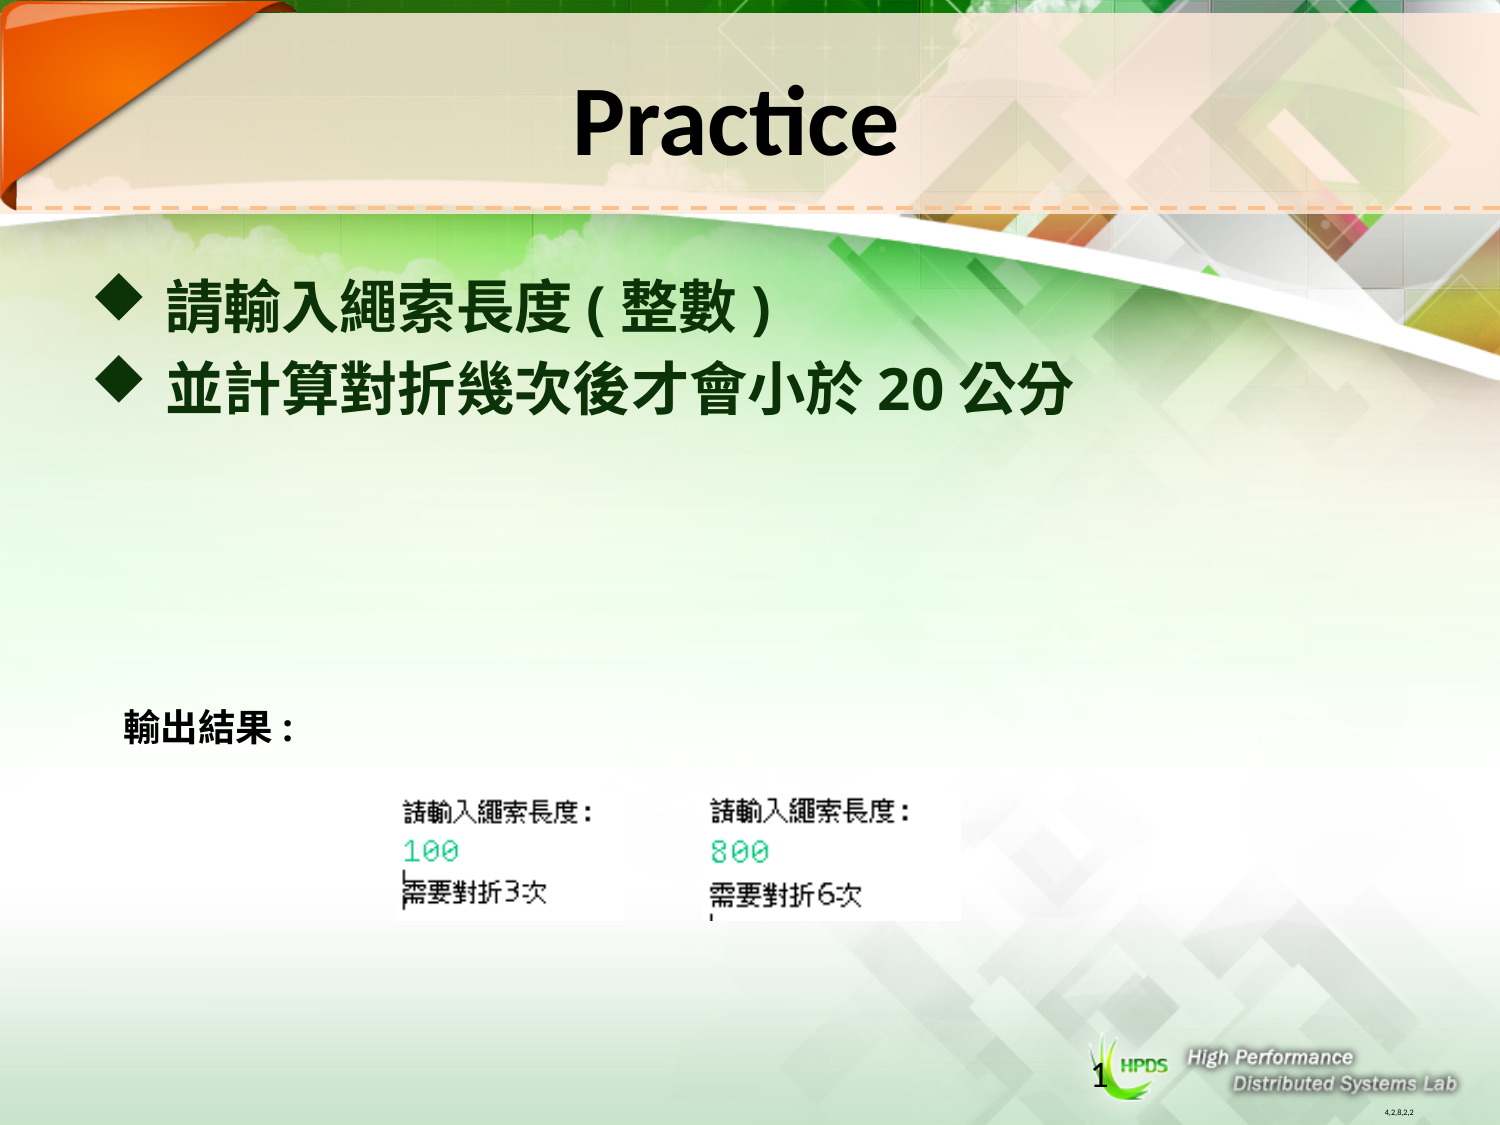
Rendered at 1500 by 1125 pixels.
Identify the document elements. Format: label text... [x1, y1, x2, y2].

slide_number 1 [1074, 1042, 1425, 1103]
text_box [312, 11, 1500, 207]
picture [0, 0, 1500, 1125]
list 請輸入繩索長度(整數) 並計算對折幾次後才會小於20公分 [75, 262, 1425, 1024]
text_box 輸出結果: [108, 696, 308, 756]
text_box 4,2,8,2,2 [1370, 1099, 1500, 1125]
text_box Practice [557, 48, 916, 183]
